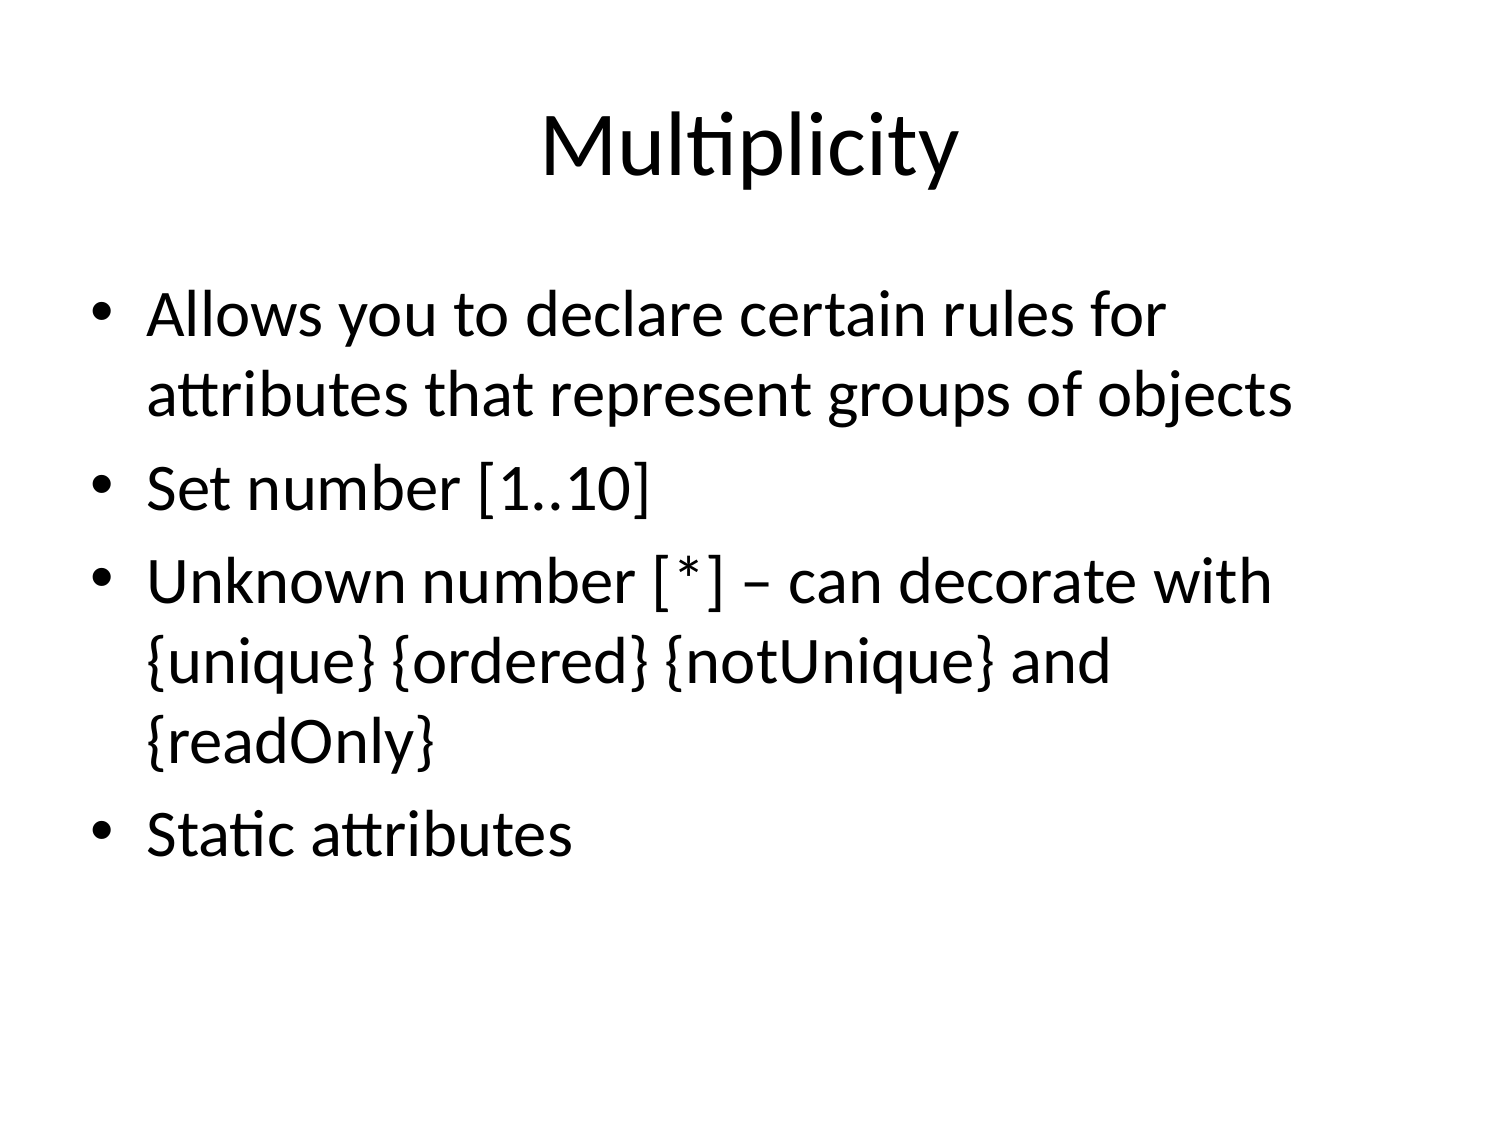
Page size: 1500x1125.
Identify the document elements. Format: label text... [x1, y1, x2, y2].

title Multiplicity [75, 45, 1425, 233]
list Allows you to declare certain rules for attributes that represent groups of objects Set number [1..10] Unknown number [*] – can decorate with {unique} {ordered} {notUnique} and {readOnly} Static attributes [75, 262, 1425, 1005]
